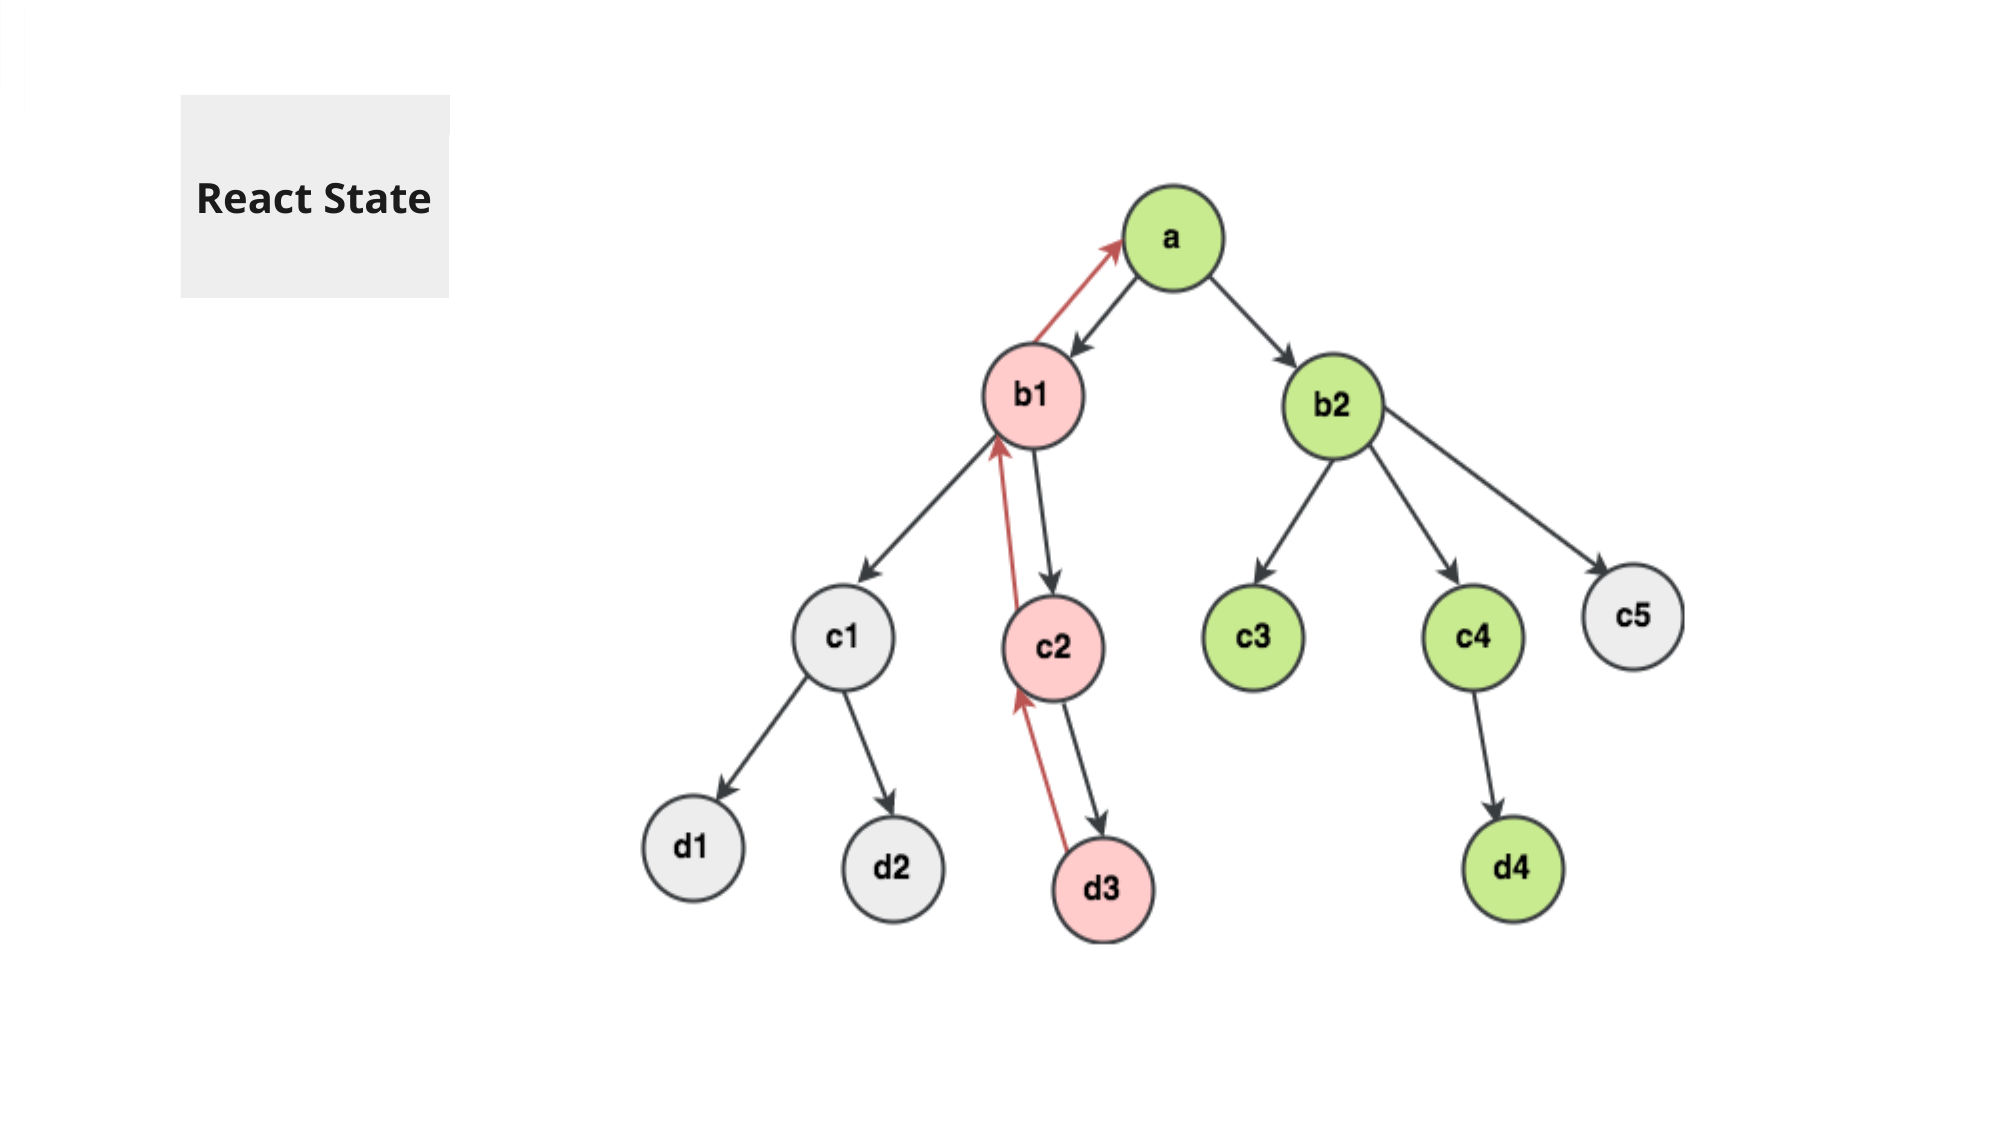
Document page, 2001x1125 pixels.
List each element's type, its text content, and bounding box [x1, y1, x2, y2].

picture [449, 135, 1865, 1014]
title React State [180, 94, 450, 298]
